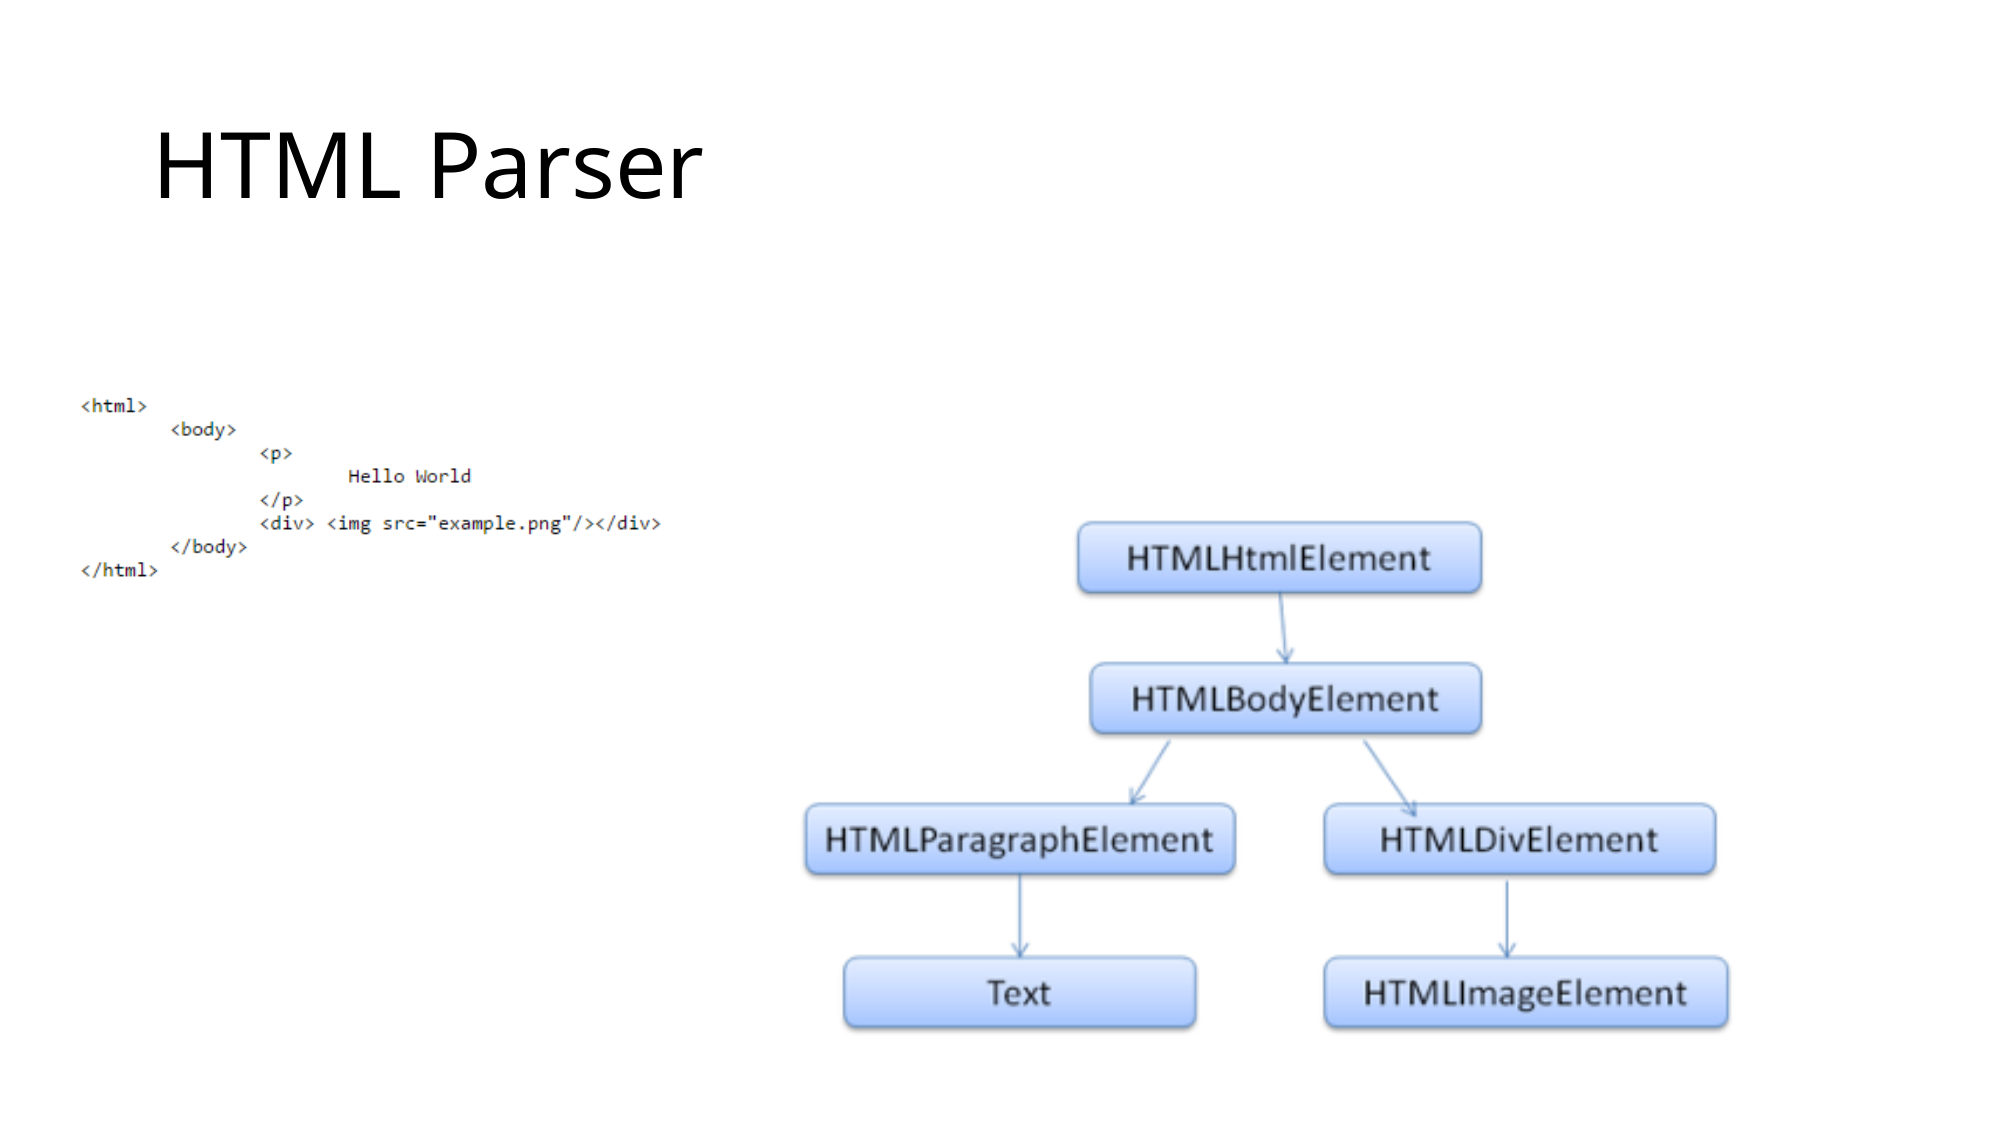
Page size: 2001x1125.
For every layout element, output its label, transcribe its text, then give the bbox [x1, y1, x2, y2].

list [78, 378, 714, 597]
picture [792, 510, 1919, 1047]
title HTML Parser [137, 59, 1863, 278]
